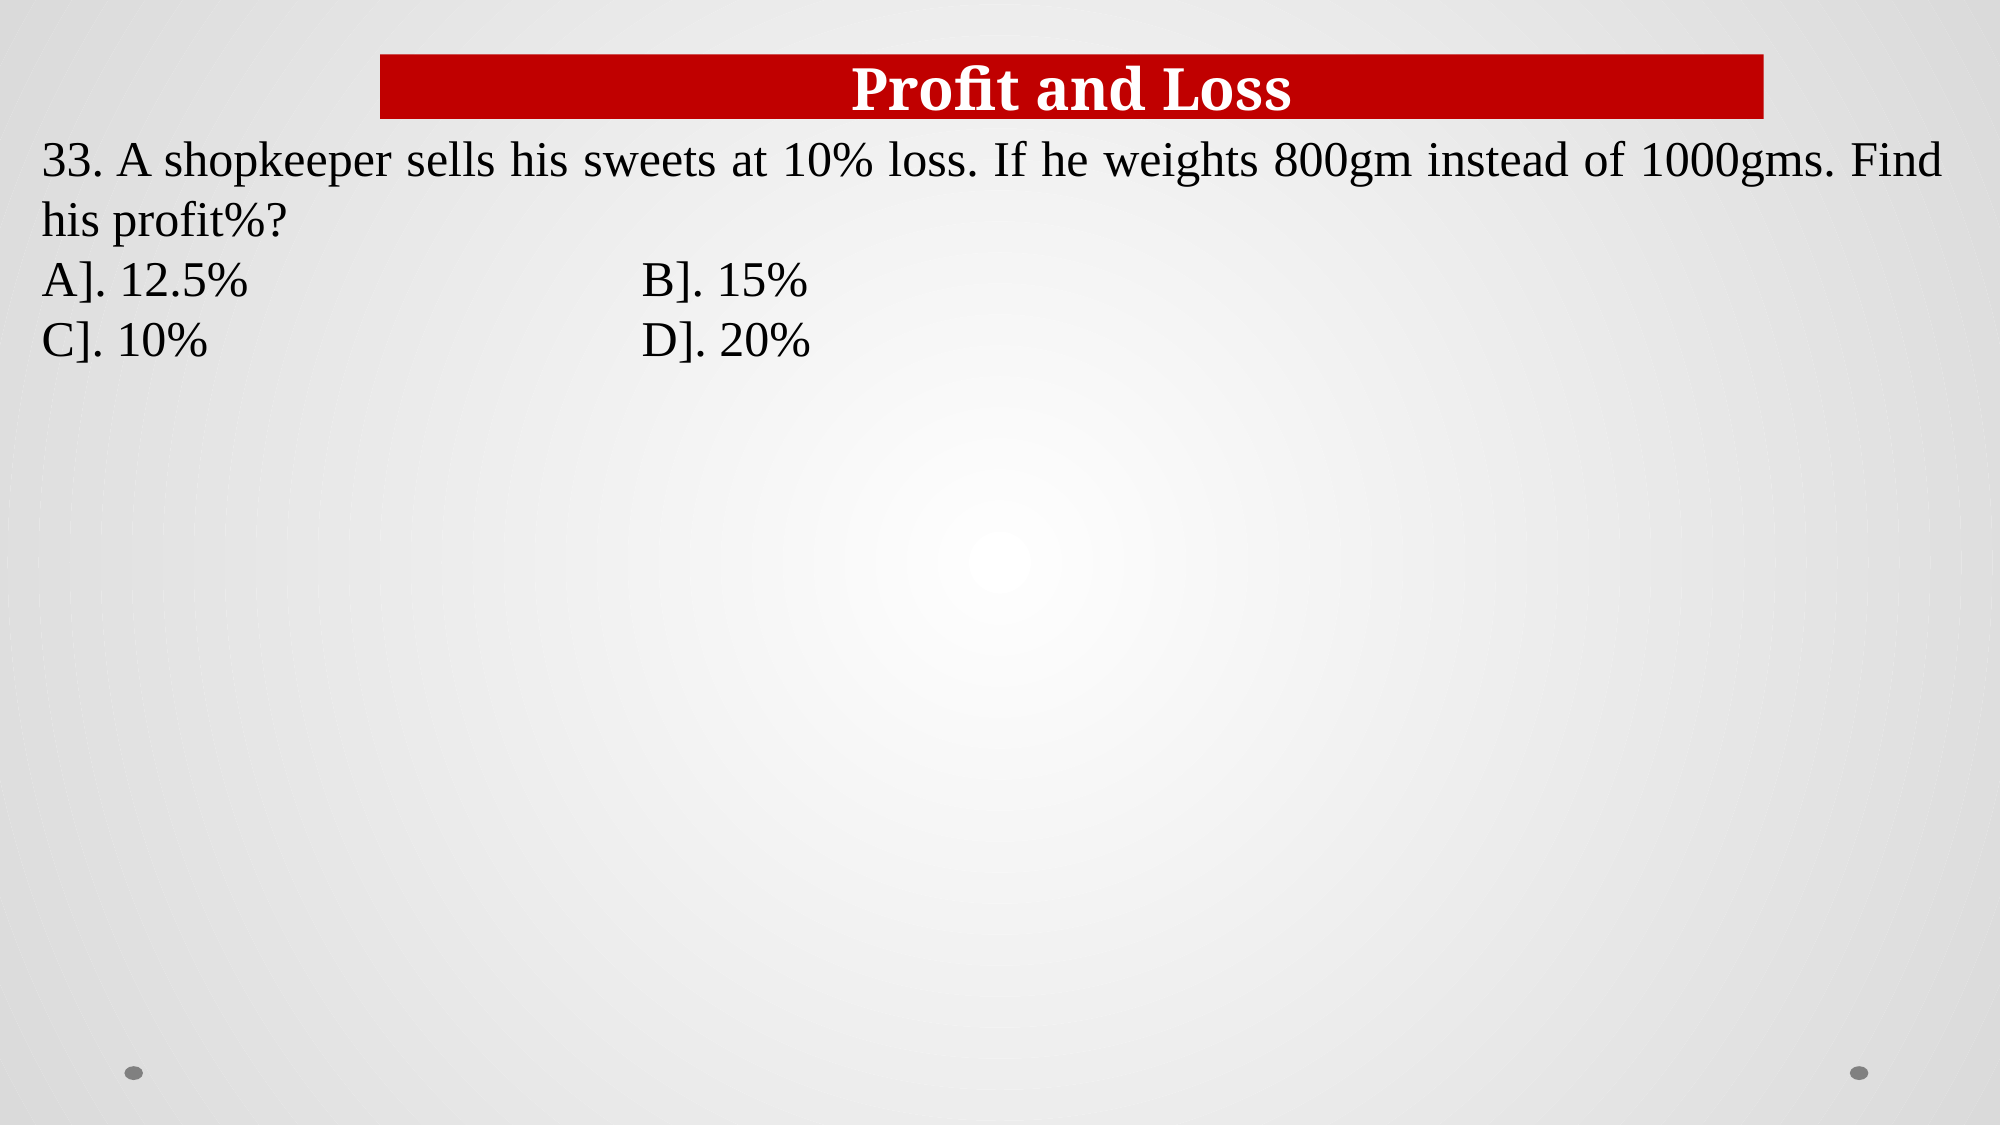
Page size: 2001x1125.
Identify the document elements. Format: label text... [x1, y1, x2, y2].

text_box 33. A shopkeeper sells his sweets at 10% loss. If he weights 800gm instead of 1000gms. Find his profit%? A]. 12.5% B]. 15% C]. 10% D]. 20% [26, 118, 1959, 374]
text_box Profit and Loss [378, 52, 1766, 121]
